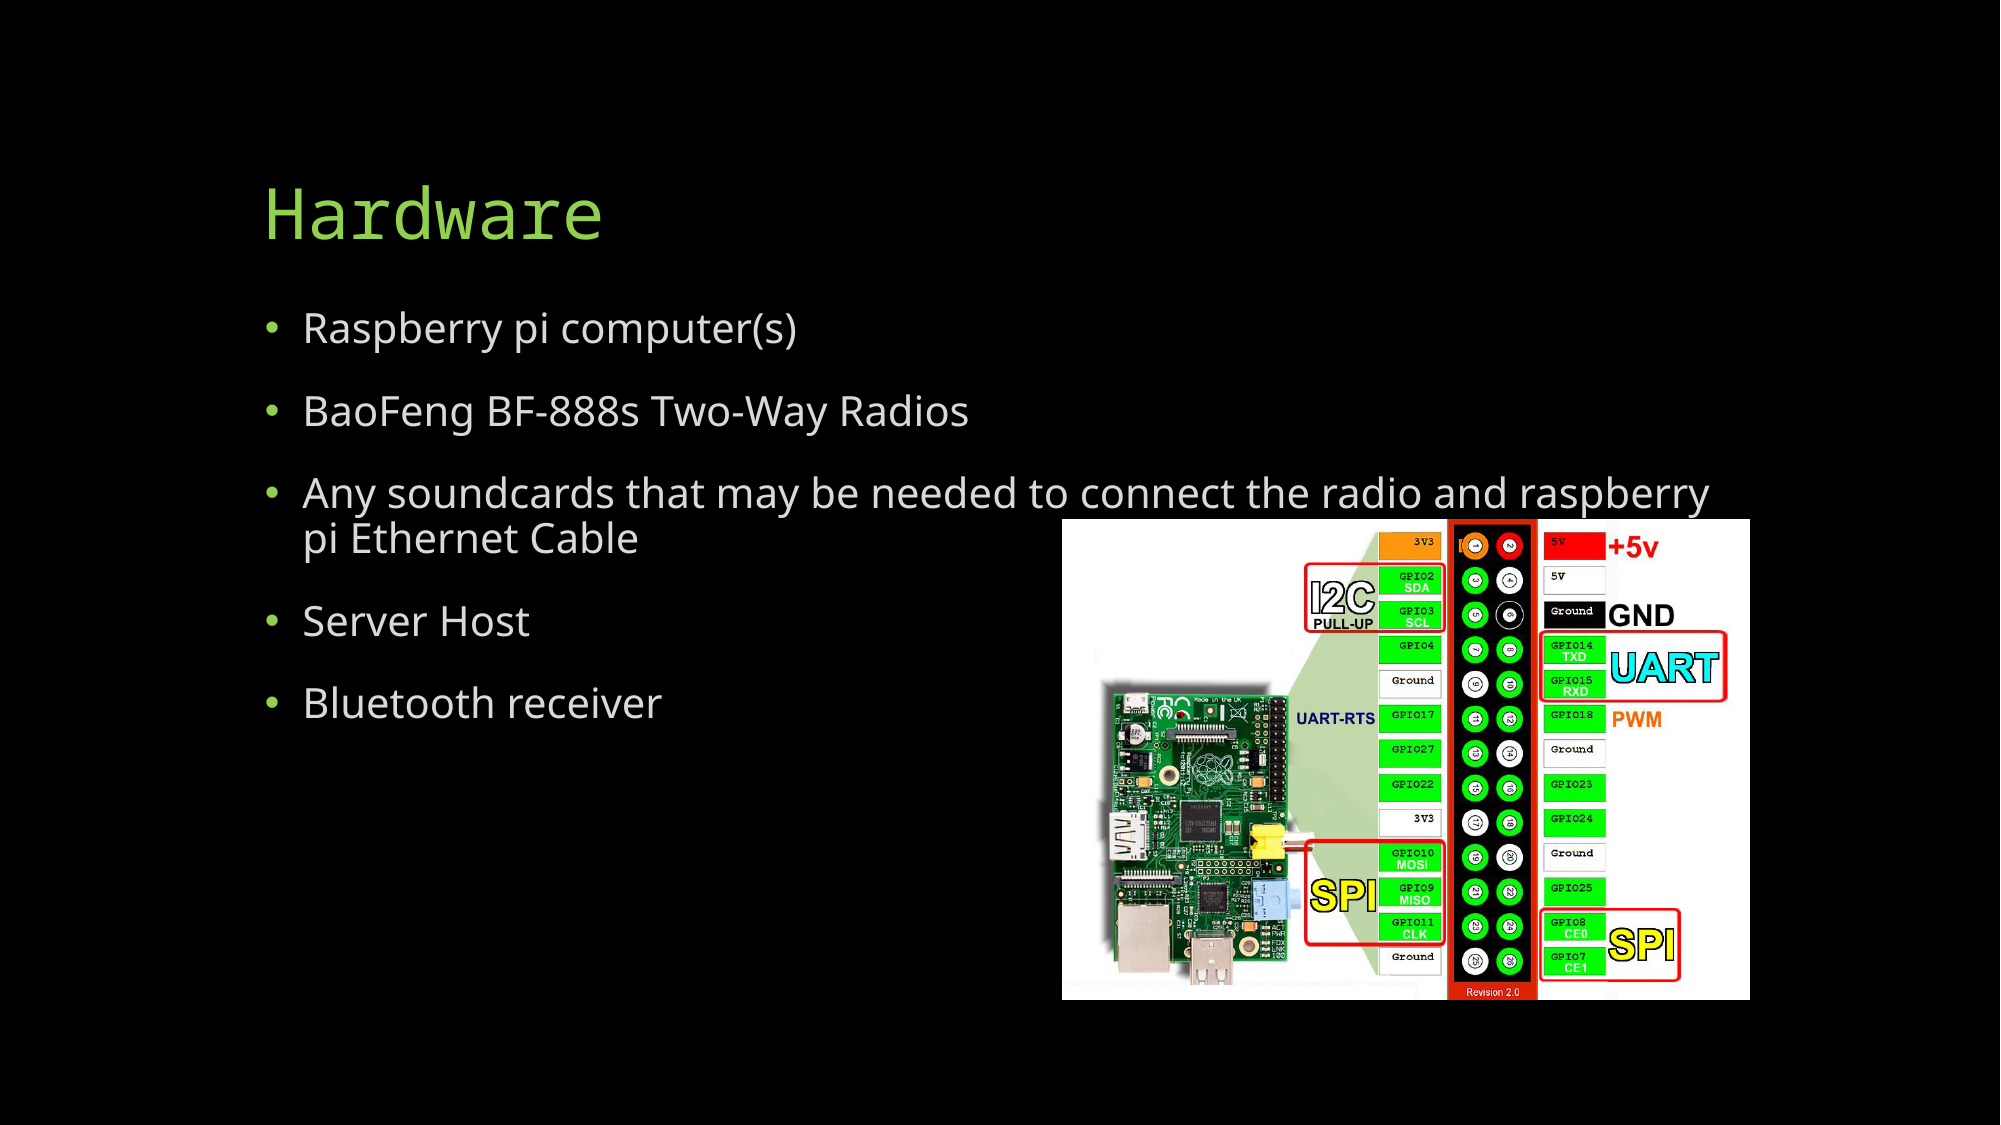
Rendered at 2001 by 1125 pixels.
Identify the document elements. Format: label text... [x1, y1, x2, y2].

list Raspberry pi computer(s) BaoFeng BF-888s Two-Way Radios Any soundcards that may be needed to connect the radio and raspberry pi Ethernet Cable Server Host Bluetooth receiver [249, 299, 1750, 1000]
title Hardware [249, 75, 1750, 263]
picture [1062, 519, 1750, 1000]
